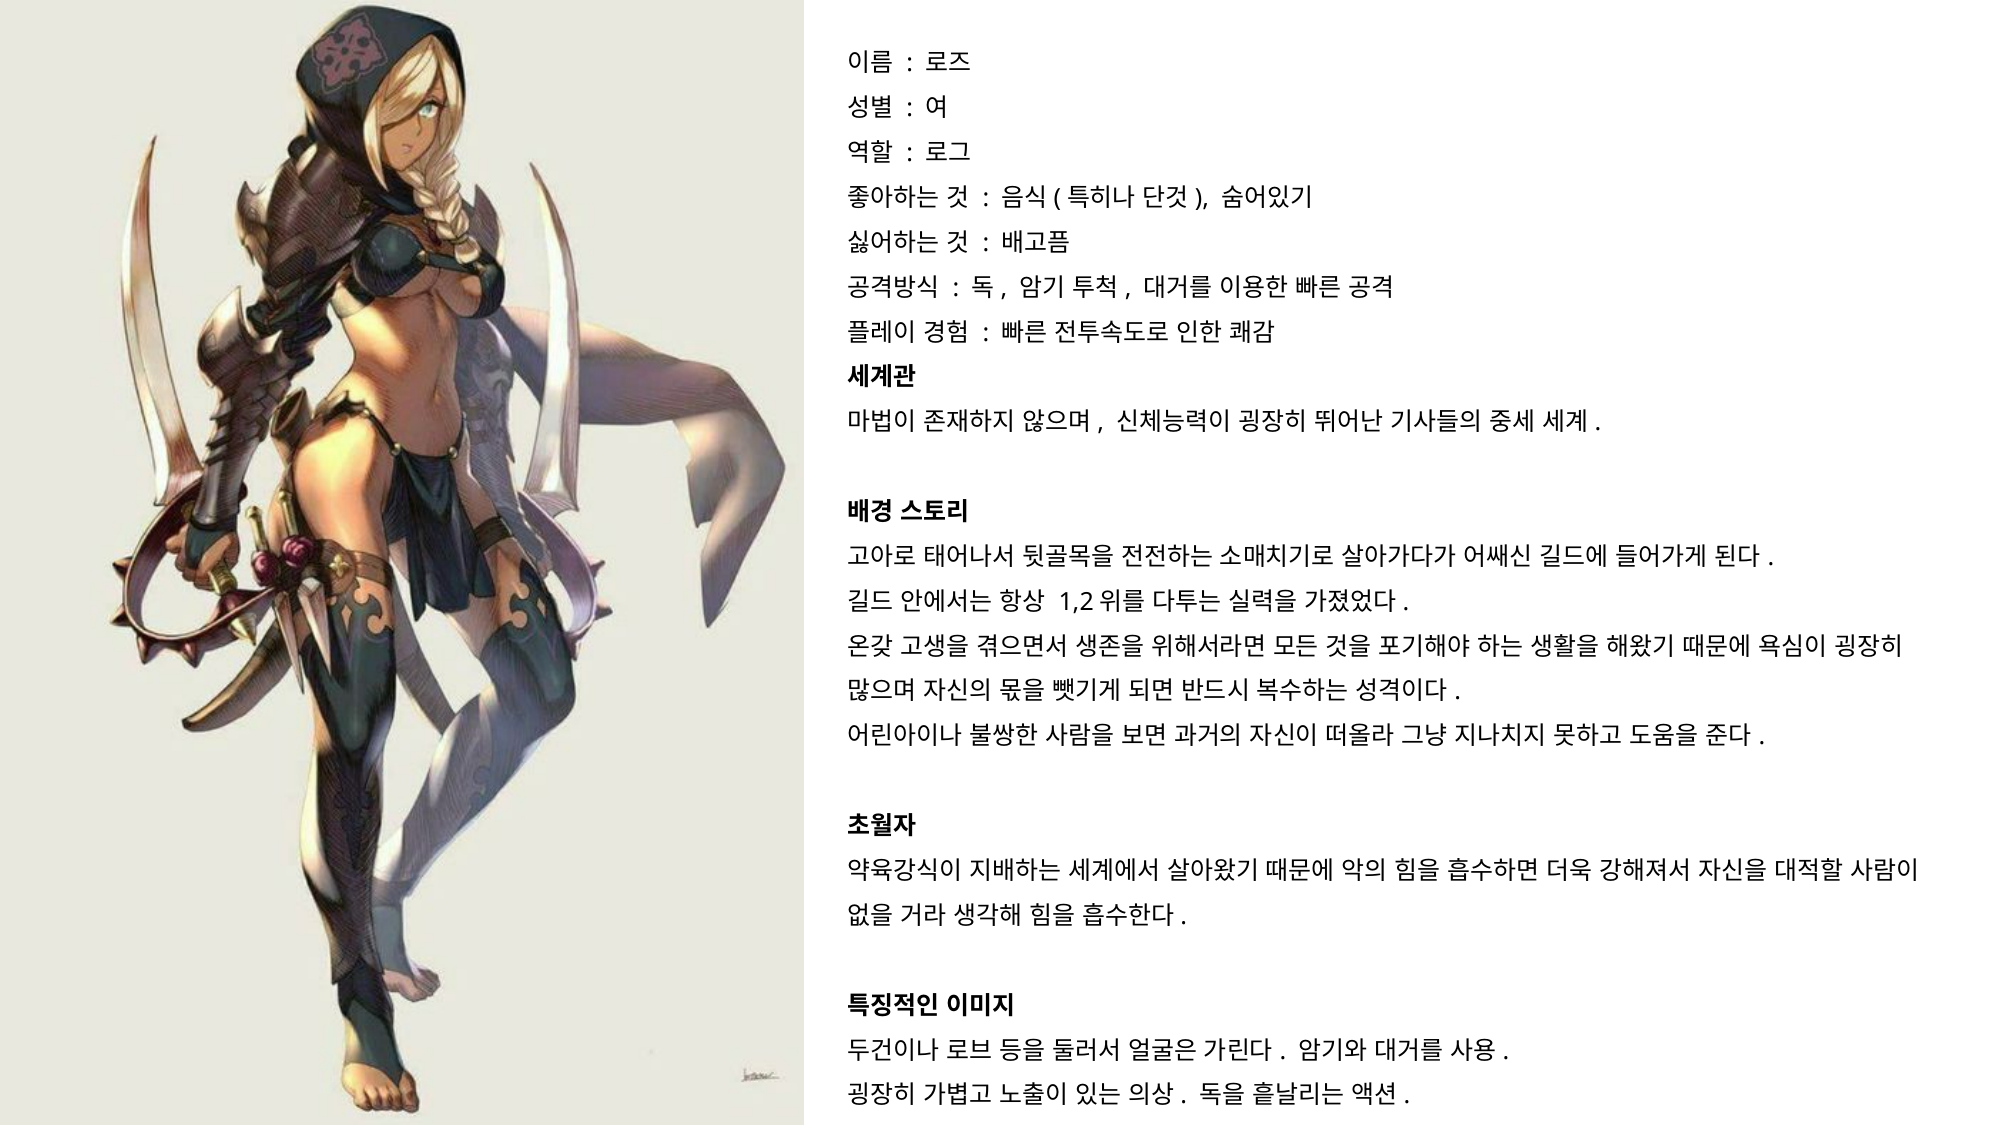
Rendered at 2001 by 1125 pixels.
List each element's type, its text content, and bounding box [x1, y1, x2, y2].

text_box 이름 : 로즈 성별 : 여 역할 : 로그 좋아하는 것 : 음식(특히나 단것), 숨어있기 싫어하는 것 : 배고픔 공격방식 : 독, 암기 투척, 대거를 이용한 빠른 공격 플레이 경험 : 빠른 전투속도로 인한 쾌감 세계관 마법이 존재하지 않으며, 신체능력이 굉장히 뛰어난 기사들의 중세 세계. 배경 스토리 고아로 태어나서 뒷골목을 전전하는 소매치기로 살아가다가 어쌔신 길드에 들어가게 된다. 길드 안에서는 항상 1,2위를 다투는 실력을 가졌었다. 온갖 고생을 겪으면서 생존을 위해서라면 모든 것을 포기해야 하는 생활을 해왔기 때문에 욕심이 굉장히 많으며 자신의 몫을 뺏기게 되면 반드시 복수하는 성격이다. 어린아이나 불쌍한 사람을 보면 과거의 자신이 떠올라 그냥 지나치지 못하고 도움을 준다. 초월자 약육강식이 지배하는 세계에서 살아왔기 때문에 악의 힘을 흡수하면 더욱 강해져서 자신을 대적할 사람이 없을 거라 생각해 힘을 흡수한다. 특징적인 이미지 두건이나 로브 등을 둘러서 얼굴은 가린다. 암기와 대거를 사용. 굉장히 가볍고 노출이 있는 의상. 독을 흩날리는 액션. [832, 24, 1966, 1117]
picture [0, 0, 804, 1125]
